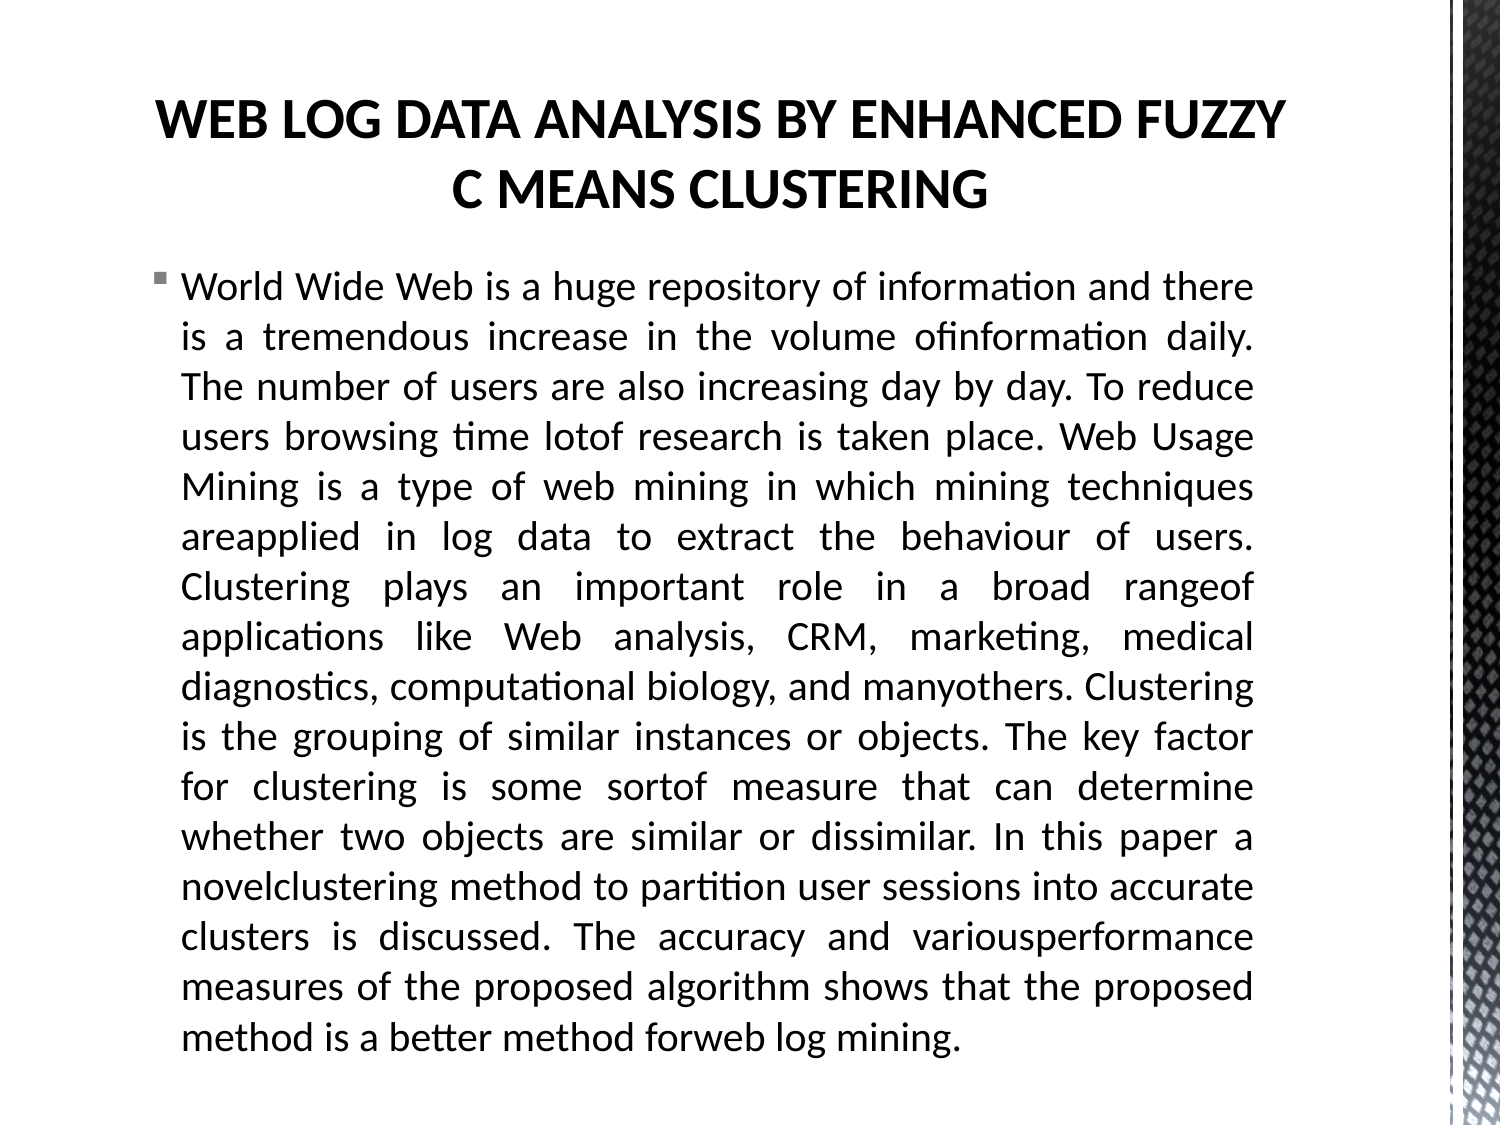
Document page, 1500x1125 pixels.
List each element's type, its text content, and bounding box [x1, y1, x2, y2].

list World Wide Web is a huge repository of information and there is a tremendous increase in the volume ofinformation daily. The number of users are also increasing day by day. To reduce users browsing time lotof research is taken place. Web Usage Mining is a type of web mining in which mining techniques areapplied in log data to extract the behaviour of users. Clustering plays an important role in a broad rangeof applications like Web analysis, CRM, marketing, medical diagnostics, computational biology, and manyothers. Clustering is the grouping of similar instances or objects. The key factor for clustering is some sortof measure that can determine whether two objects are similar or dissimilar. In this paper a novelclustering method to partition user sessions into accurate clusters is discussed. The accuracy and variousperformance measures of the proposed algorithm shows that the proposed method is a better method forweb log mining. [135, 271, 1270, 1063]
title WEB LOG DATA ANALYSIS BY ENHANCED FUZZY C MEANS CLUSTERING [135, 30, 1306, 271]
picture [1447, 0, 1500, 1125]
